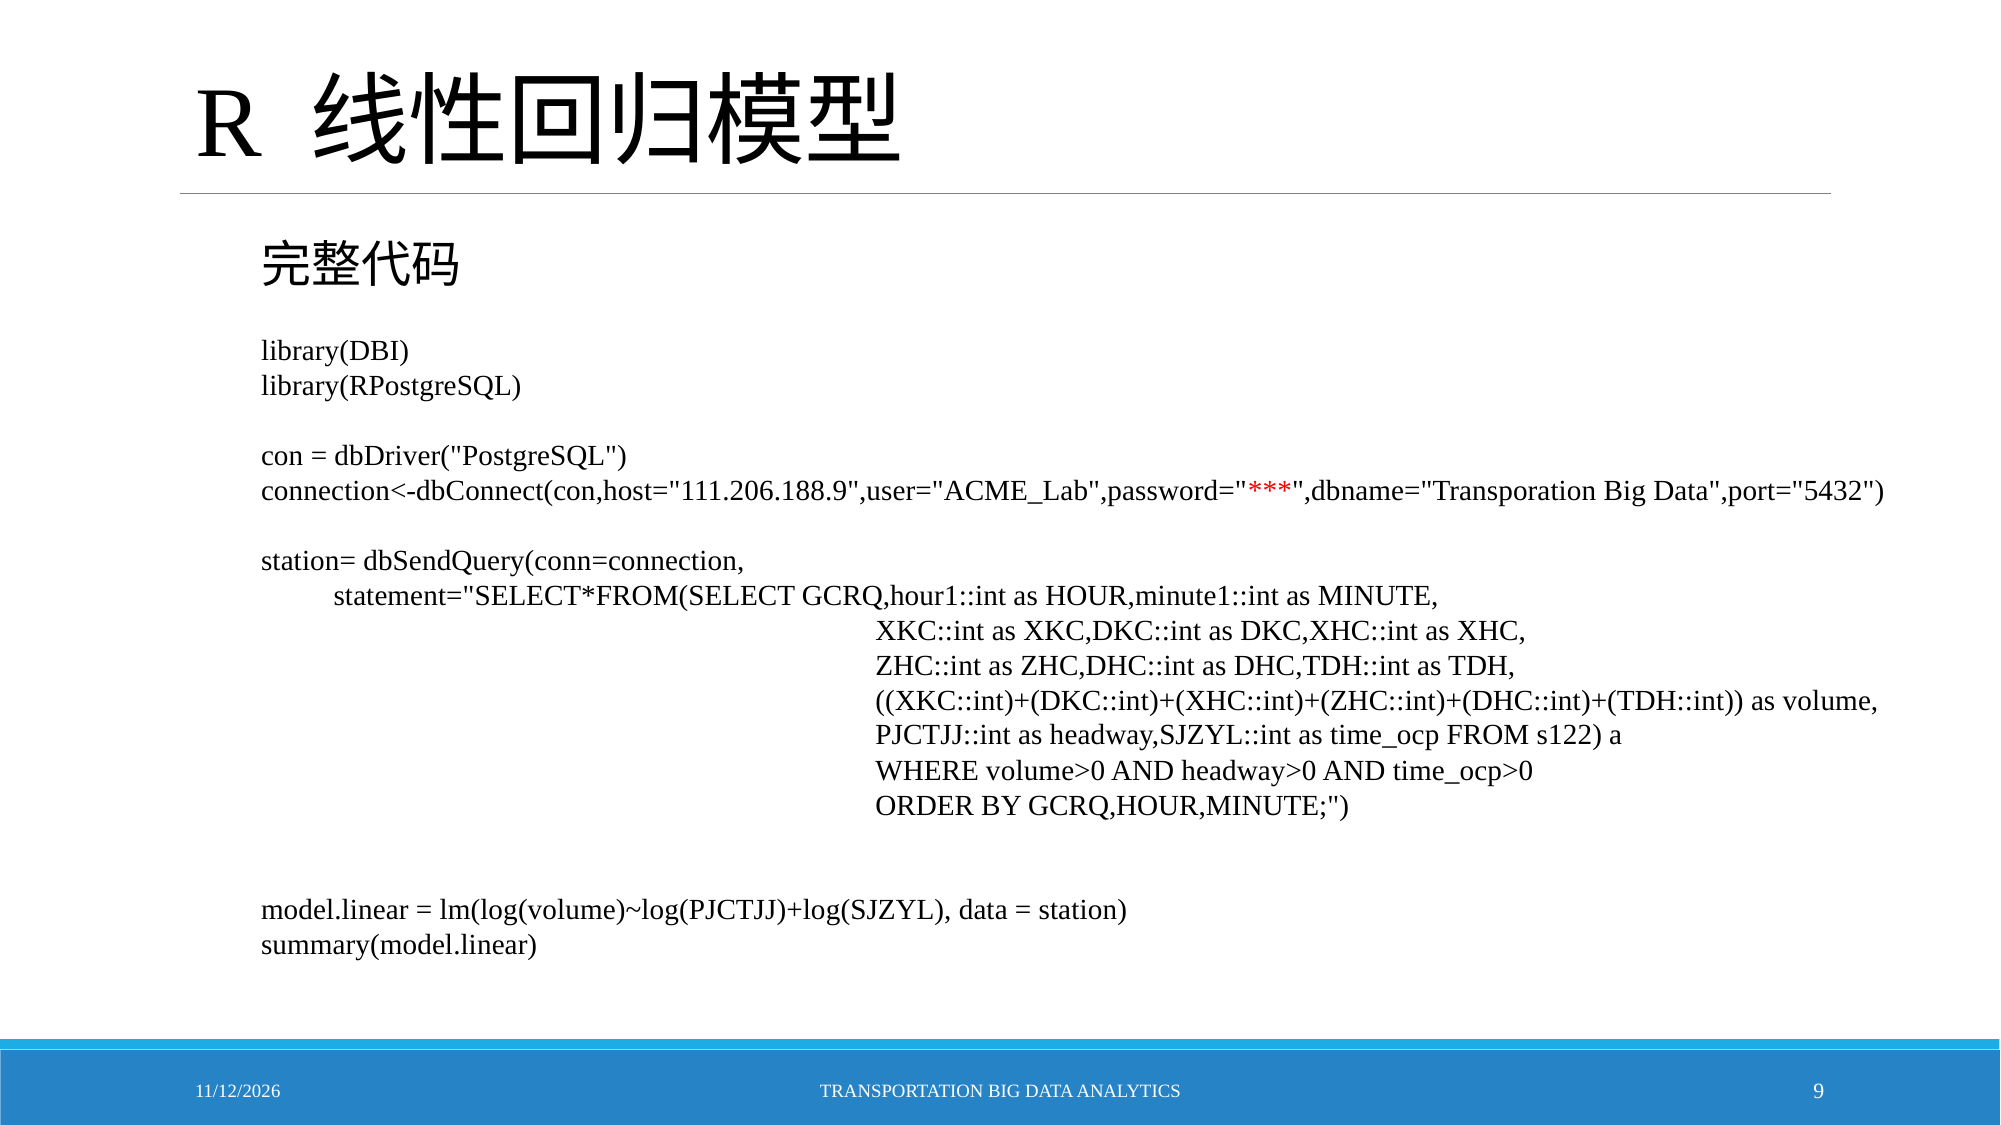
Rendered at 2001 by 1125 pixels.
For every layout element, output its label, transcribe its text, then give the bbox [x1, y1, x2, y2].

text_box 完整代码 [246, 225, 1551, 301]
slide_number 9 [1624, 1059, 1840, 1120]
text_box library(DBI) library(RPostgreSQL) con = dbDriver("PostgreSQL") connection<-dbConnect(con,host="111.206.188.9",user="ACME_Lab",password="***",dbname="Transporation Big Data",port="5432") station= dbSendQuery(conn=connection, statement="SELECT*FROM(SELECT GCRQ,hour1::int as HOUR,minute1::int as MINUTE, XKC::int as XKC,DKC::int as DKC,XHC::int as XHC, ZHC::int as ZHC,DHC::int as DHC,TDH::int as TDH, ((XKC::int)+(DKC::int)+(XHC::int)+(ZHC::int)+(DHC::int)+(TDH::int)) as volume, PJCTJJ::int as headway,SJZYL::int as time_ocp FROM s122) a WHERE volume>0 AND headway>0 AND time_ocp>0 ORDER BY GCRQ,HOUR,MINUTE;") model.linear = lm(log(volume)~log(PJCTJJ)+log(SJZYL), data = station) summary(model.linear) [246, 323, 1947, 968]
footer Transportation Big Data Analytics [604, 1059, 1396, 1120]
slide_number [180, 1059, 586, 1120]
title R 线性回归模型 [180, 20, 1830, 185]
